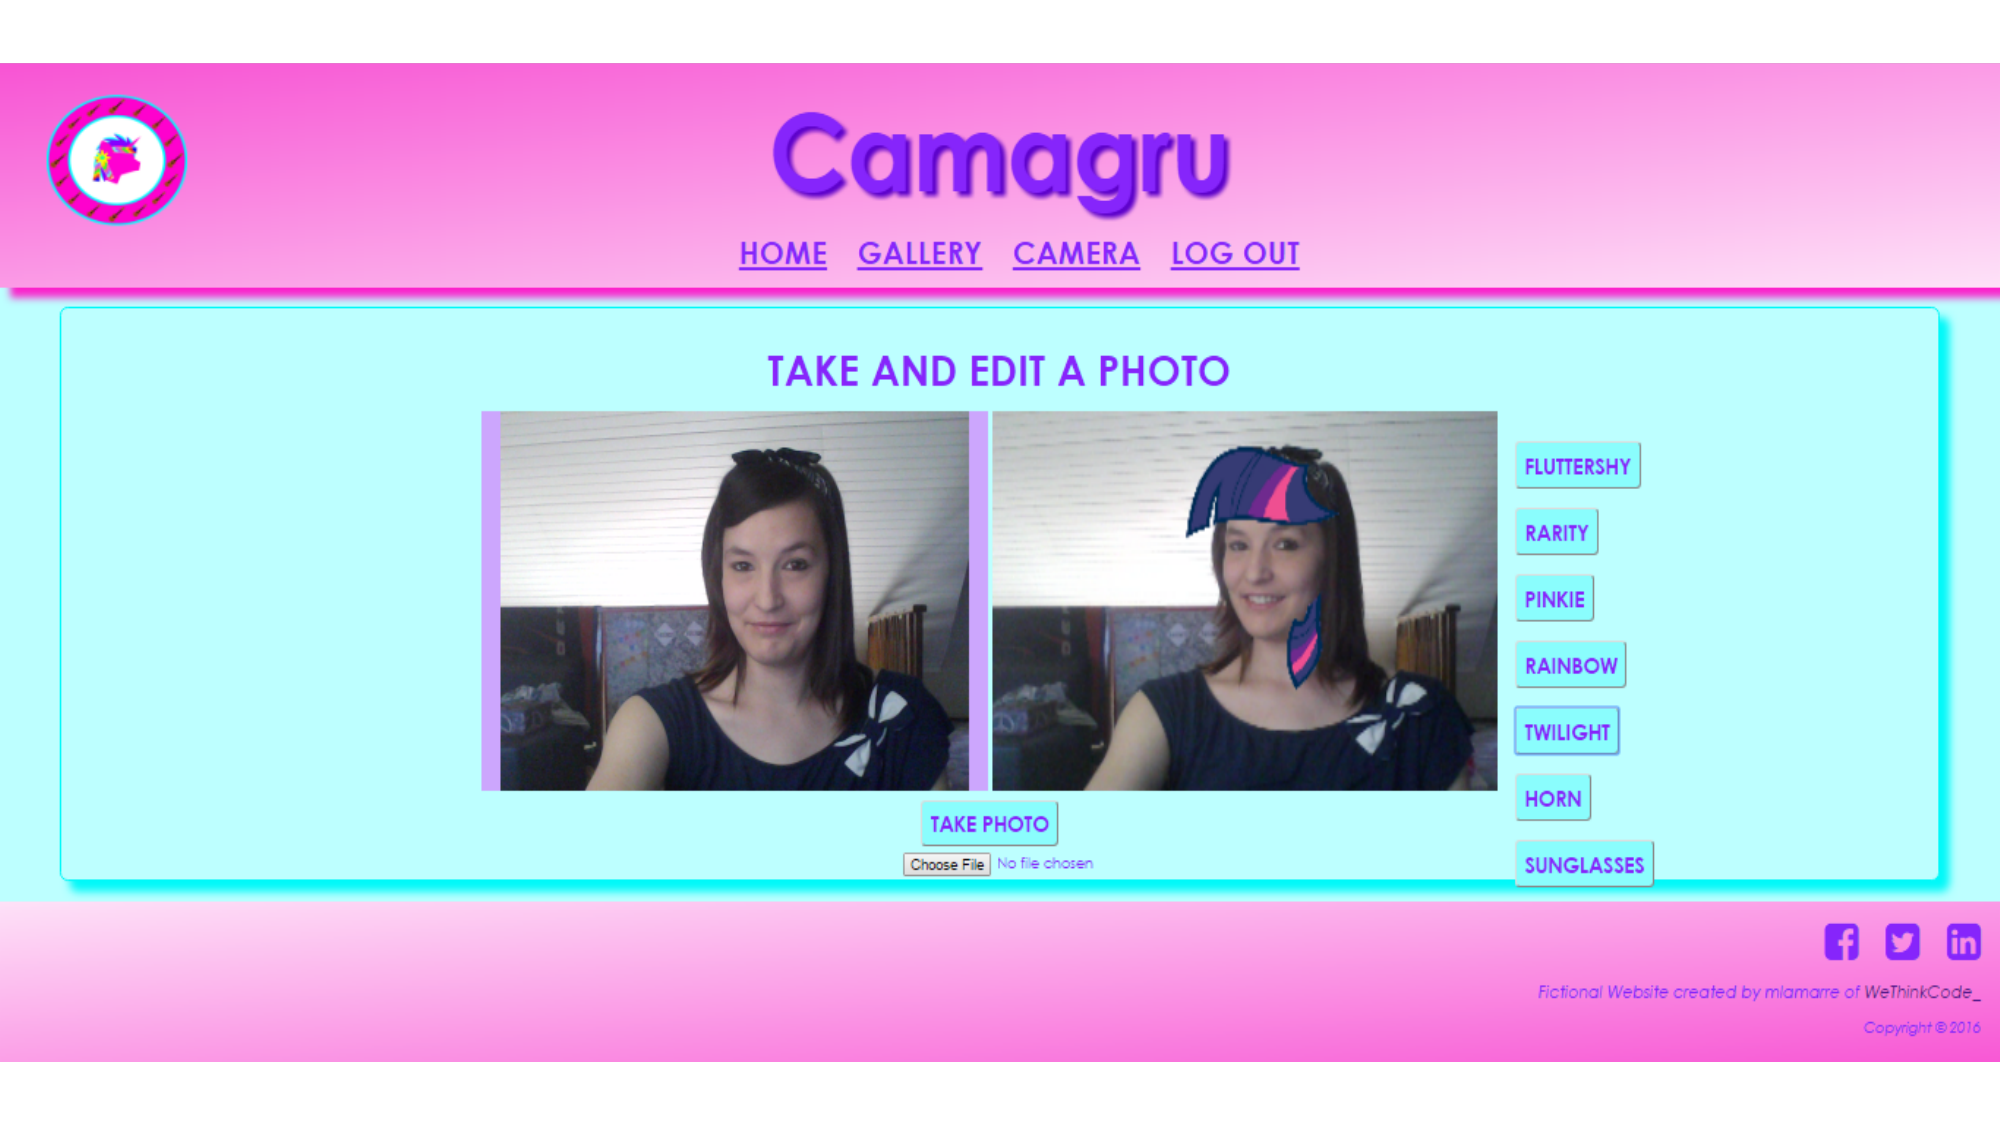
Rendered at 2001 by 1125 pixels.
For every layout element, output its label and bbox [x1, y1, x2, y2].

picture [0, 63, 2000, 1062]
